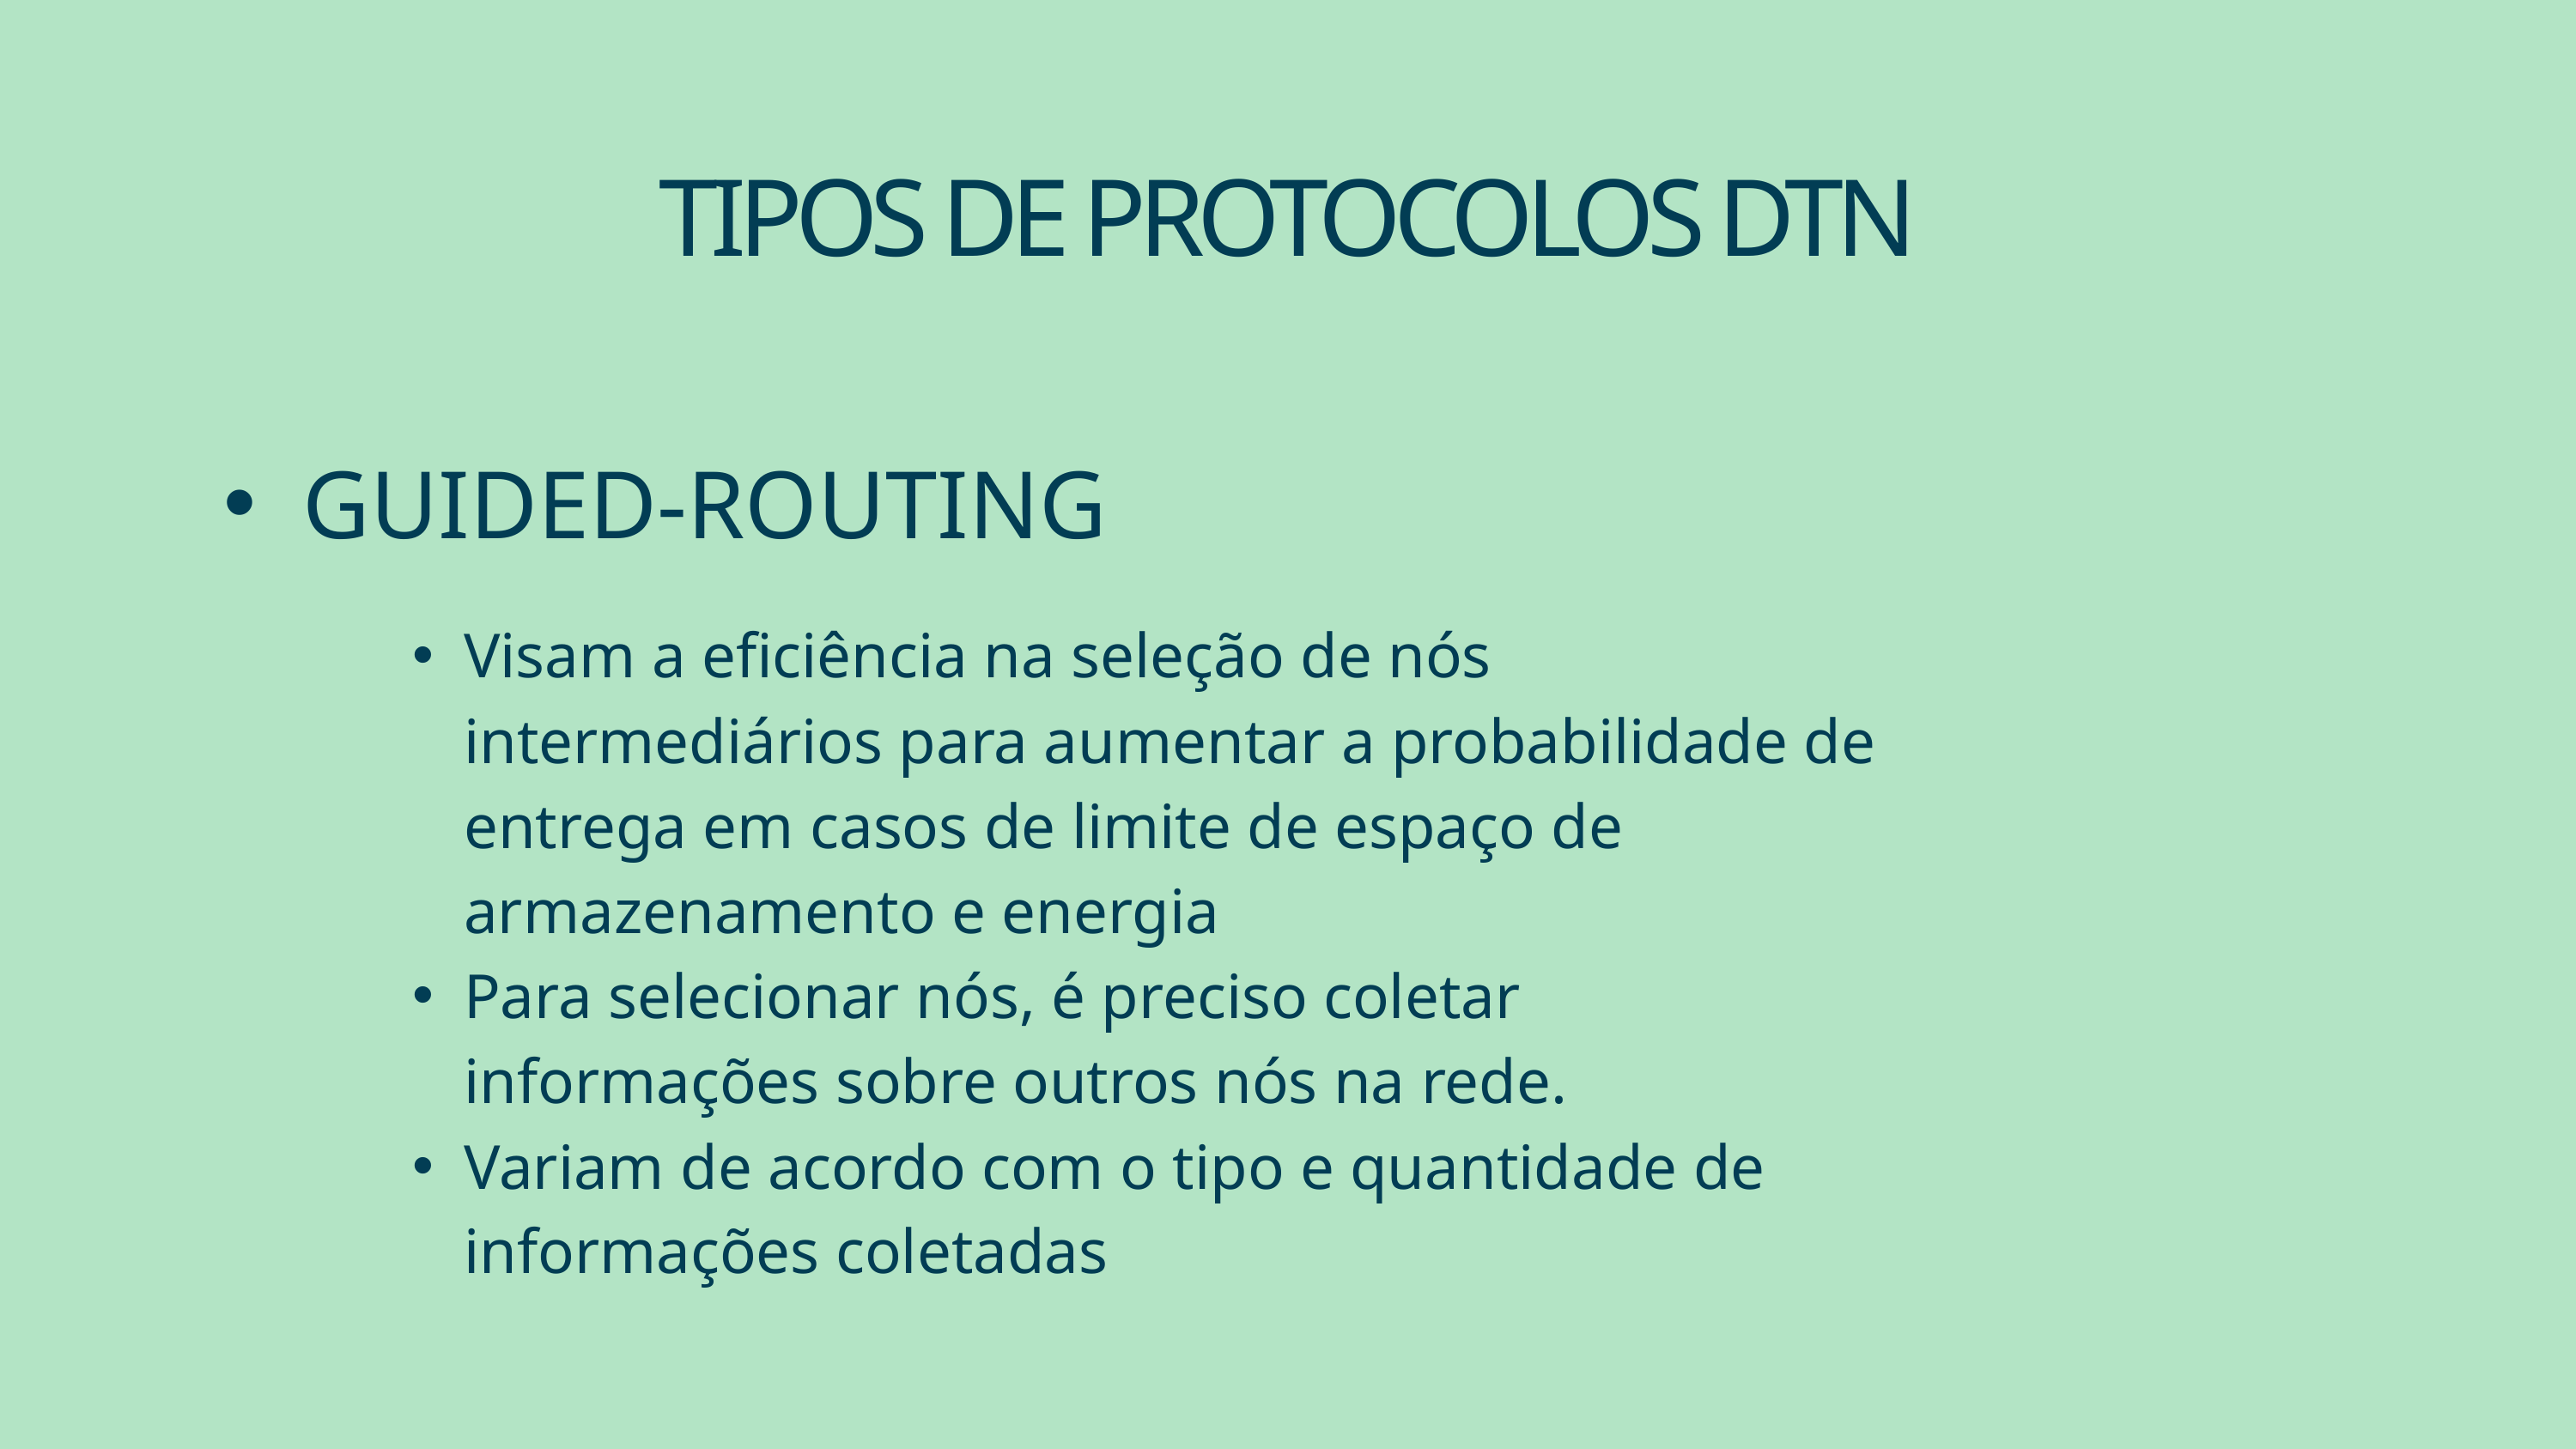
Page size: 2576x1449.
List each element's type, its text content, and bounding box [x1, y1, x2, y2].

text_box Visam a eficiência na seleção de nós intermediários para aumentar a probabilidade de entrega em casos de limite de espaço de armazenamento e energia Para selecionar nós, é preciso coletar informações sobre outros nós na rede. Variam de acordo com o tipo e quantidade de informações coletadas [360, 604, 1889, 1372]
text_box GUIDED-ROUTING [144, 427, 1125, 558]
text_box TIPOS DE PROTOCOLOS DTN [544, 128, 2032, 278]
